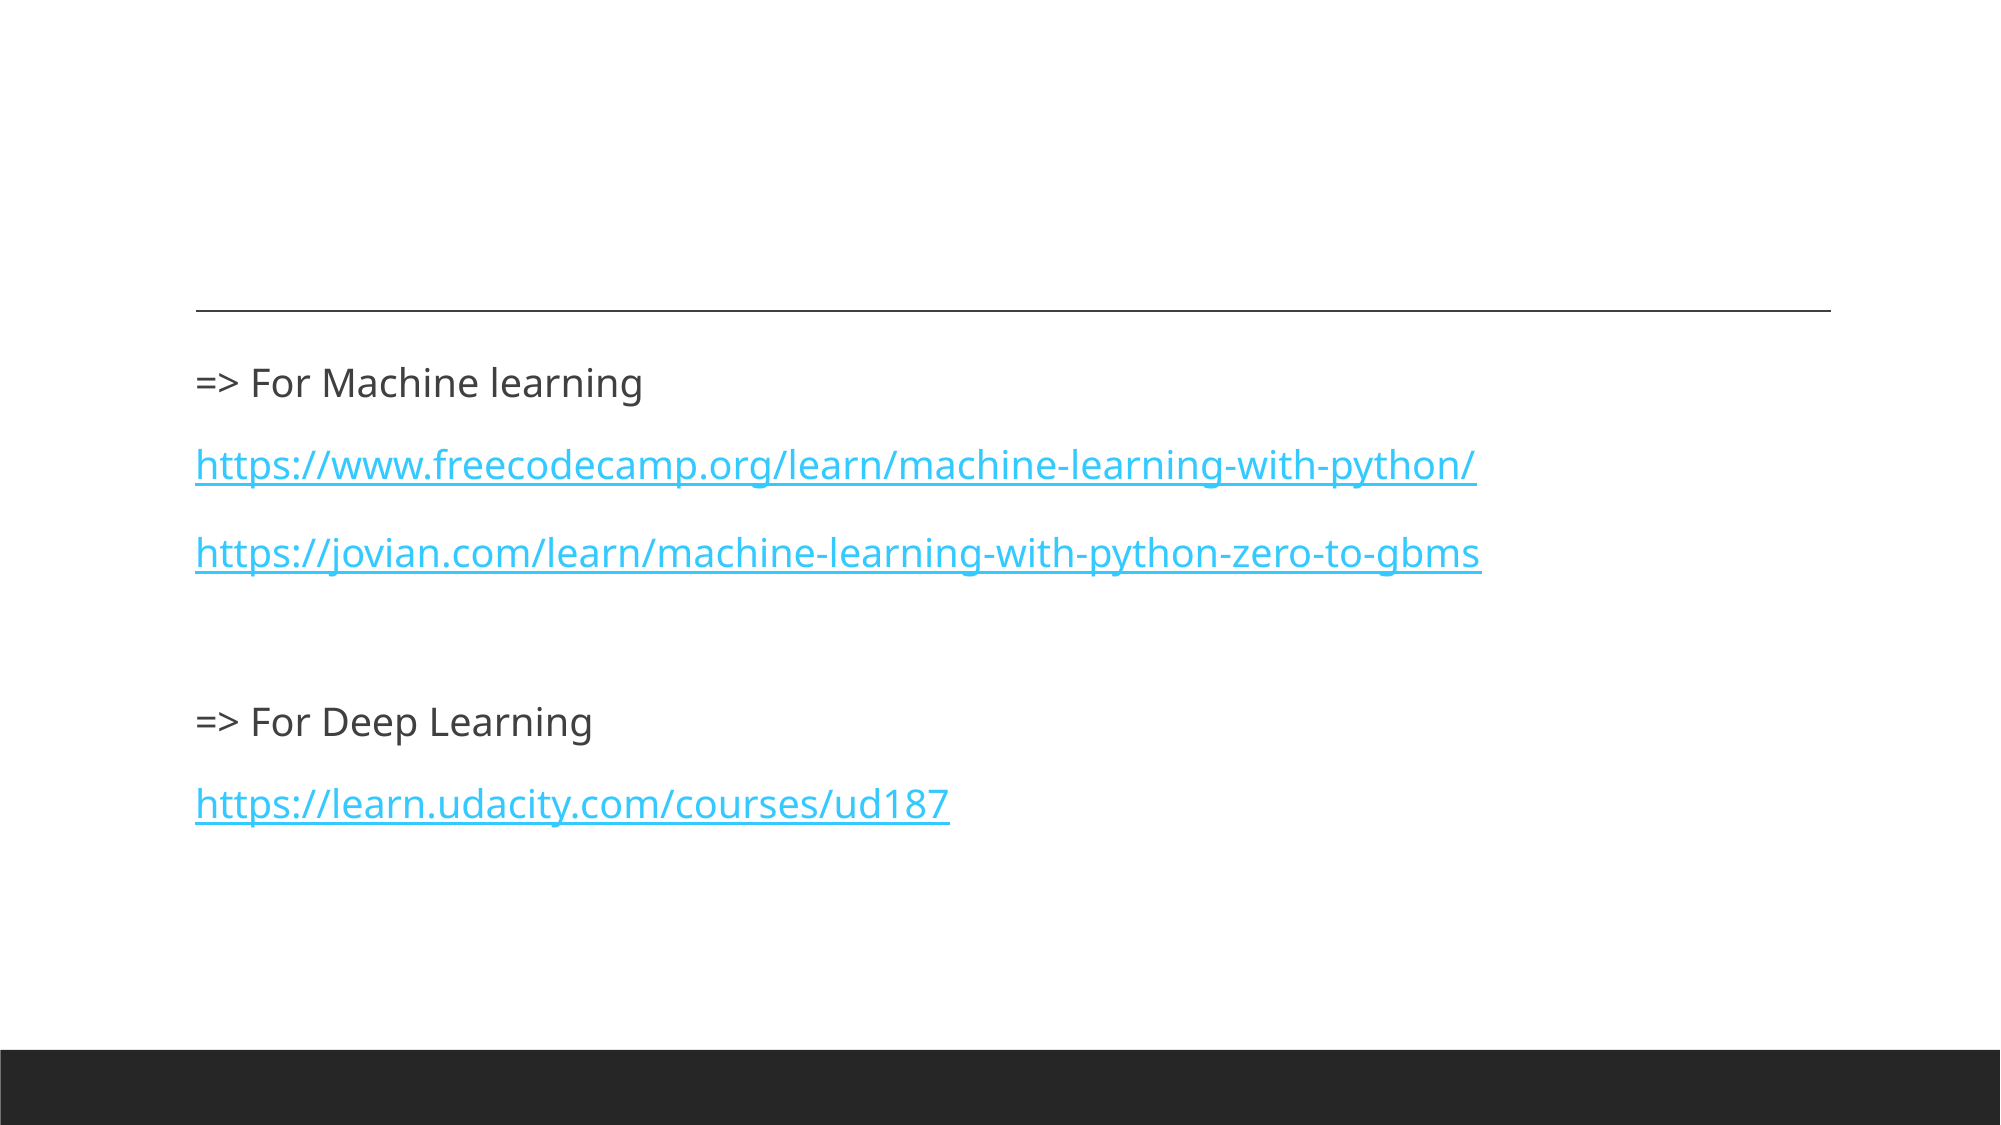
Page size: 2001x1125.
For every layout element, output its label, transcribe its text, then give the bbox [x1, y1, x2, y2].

list => For Machine learning https://www.freecodecamp.org/learn/machine-learning-with-python/ https://jovian.com/learn/machine-learning-with-python-zero-to-gbms => For Deep Learning https://learn.udacity.com/courses/ud187 [180, 345, 1830, 963]
